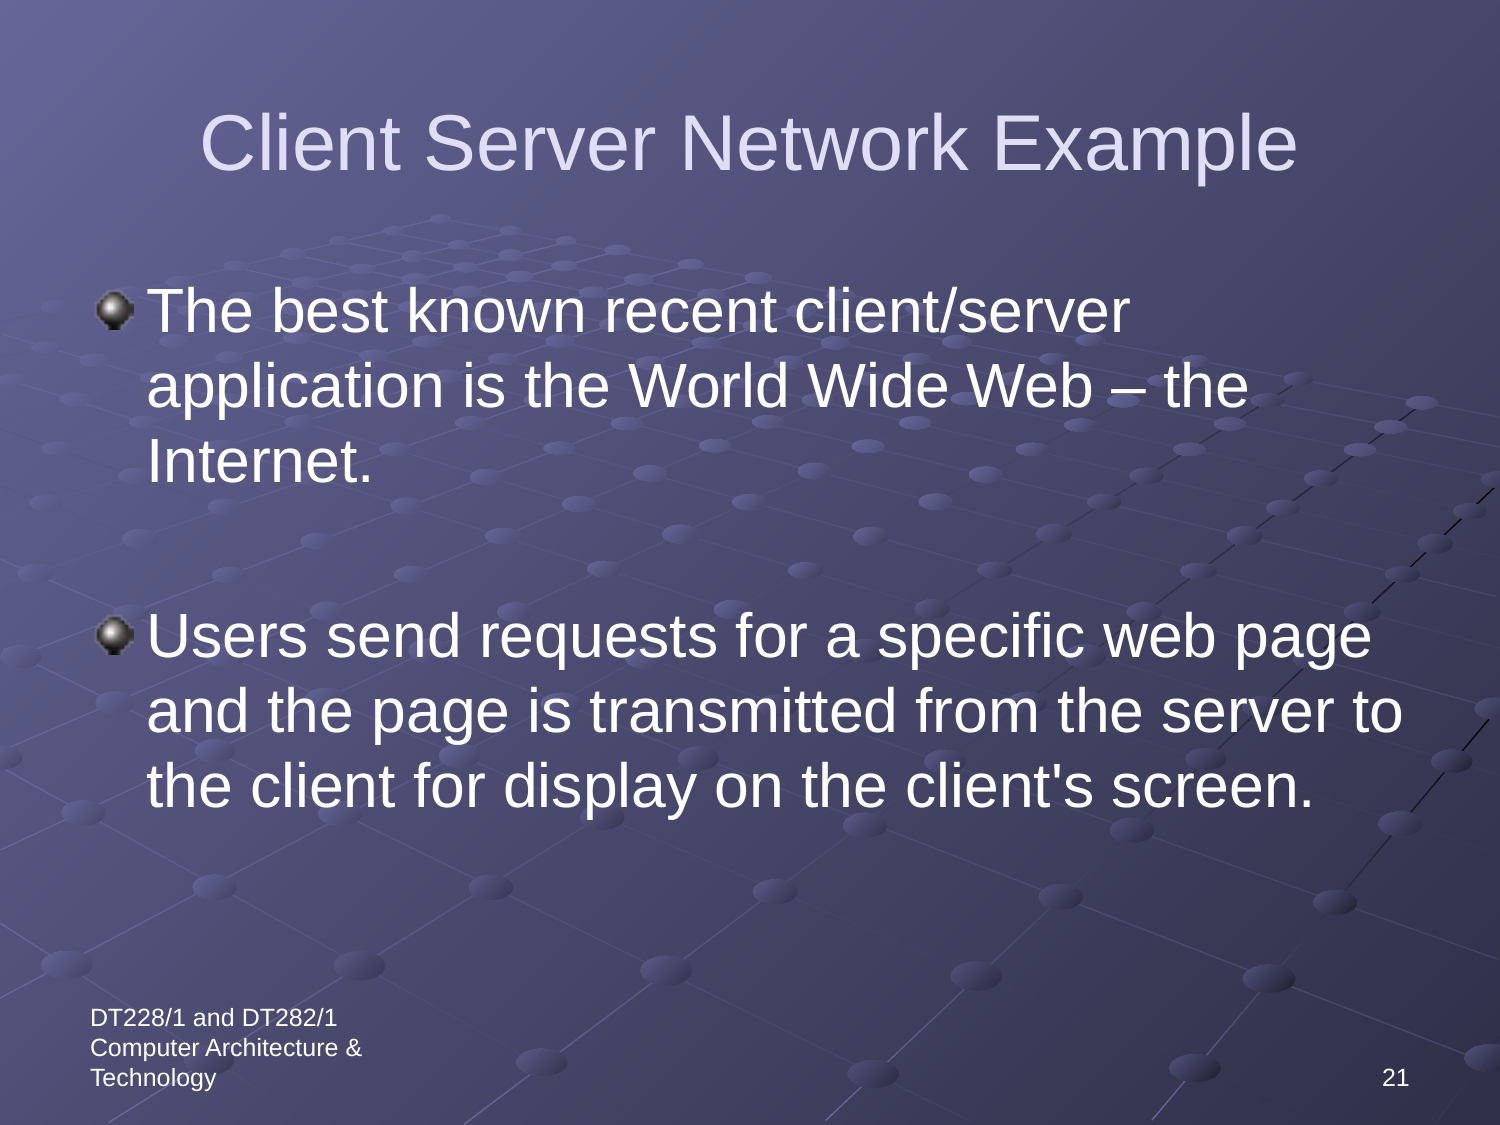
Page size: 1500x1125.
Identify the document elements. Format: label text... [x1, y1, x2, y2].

list The best known recent client/server application is the World Wide Web – the Internet. Users send requests for a specific web page and the page is transmitted from the server to the client for display on the client's screen. [74, 262, 1426, 1007]
slide_number 21 [1074, 1023, 1426, 1100]
title Client Server Network Example [74, 44, 1426, 233]
slide_number DT228/1 and DT282/1 Computer Architecture & Technology [74, 1023, 426, 1100]
picture [90, 610, 134, 655]
picture [90, 285, 134, 330]
